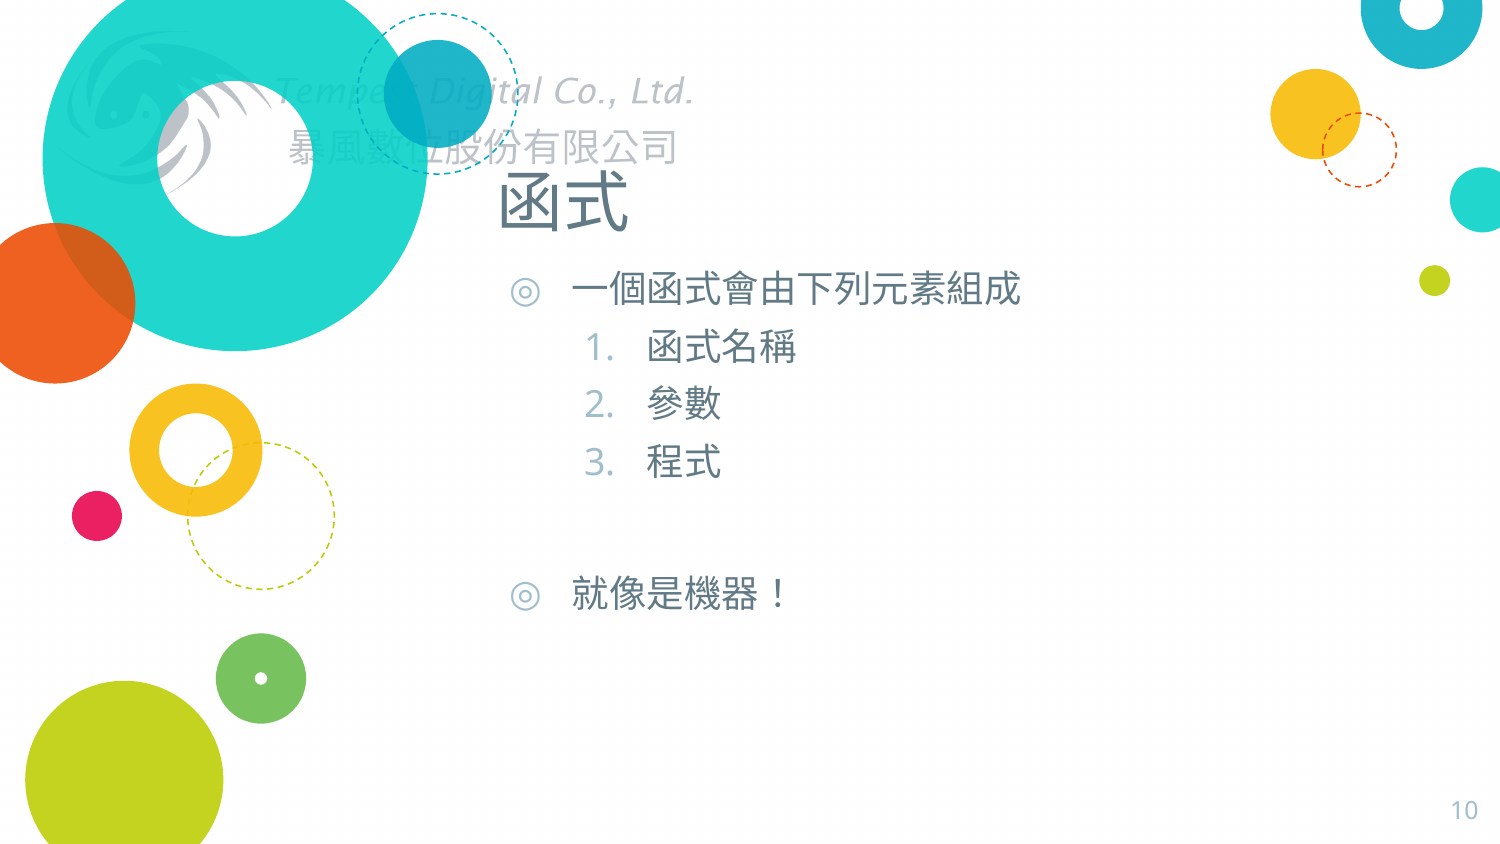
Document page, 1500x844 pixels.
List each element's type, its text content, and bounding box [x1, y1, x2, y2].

slide_number 10 [1416, 779, 1494, 844]
list 一個函式會由下列元素組成 函式名稱 參數 程式 就像是機器！ [481, 250, 1347, 708]
title 函式 [481, 149, 1347, 250]
